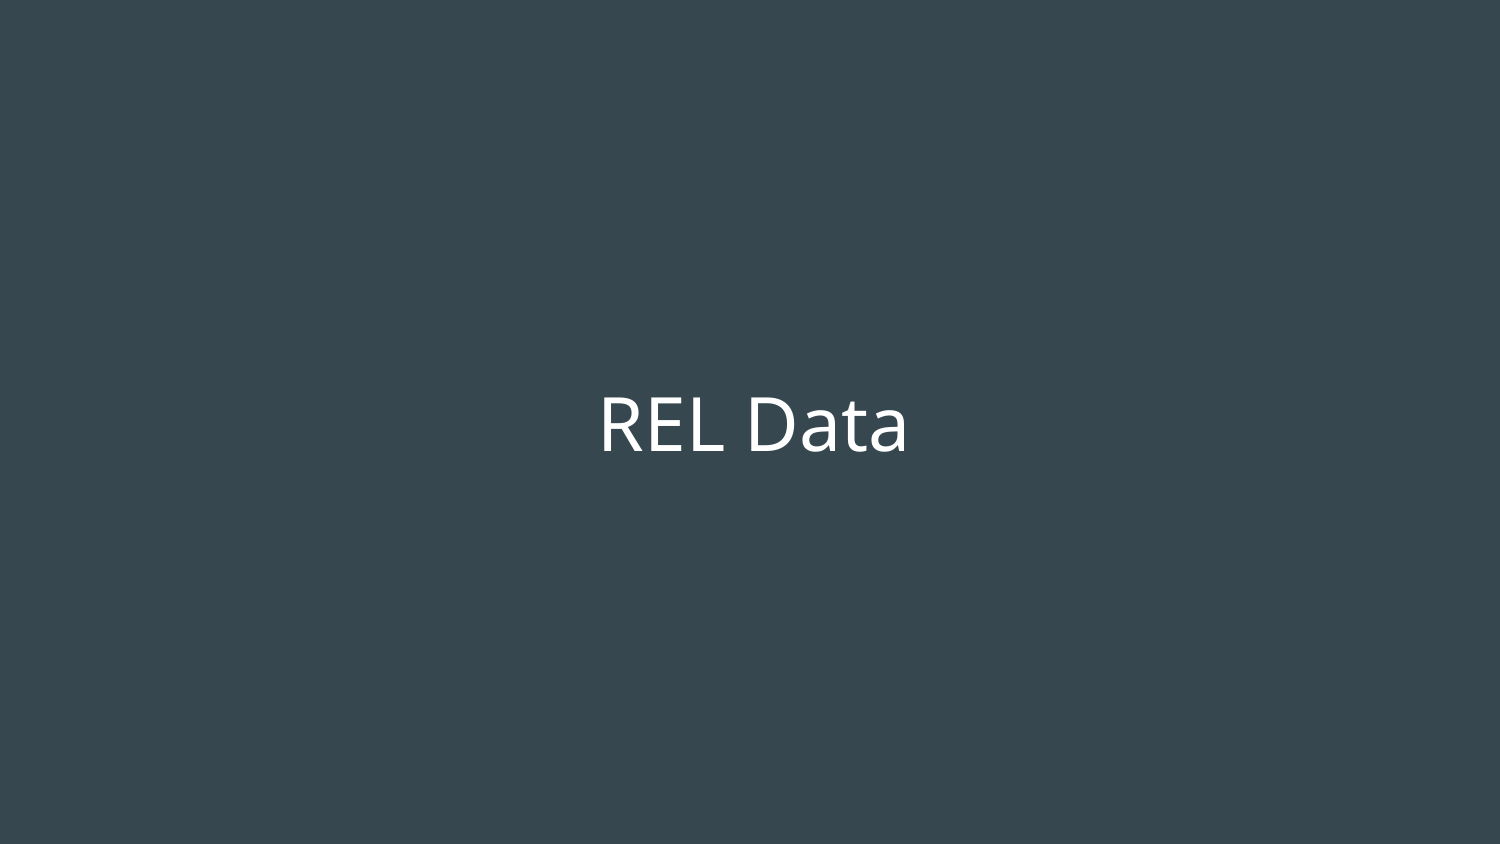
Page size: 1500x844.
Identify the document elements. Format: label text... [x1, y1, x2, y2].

title REL Data [110, 351, 1399, 493]
